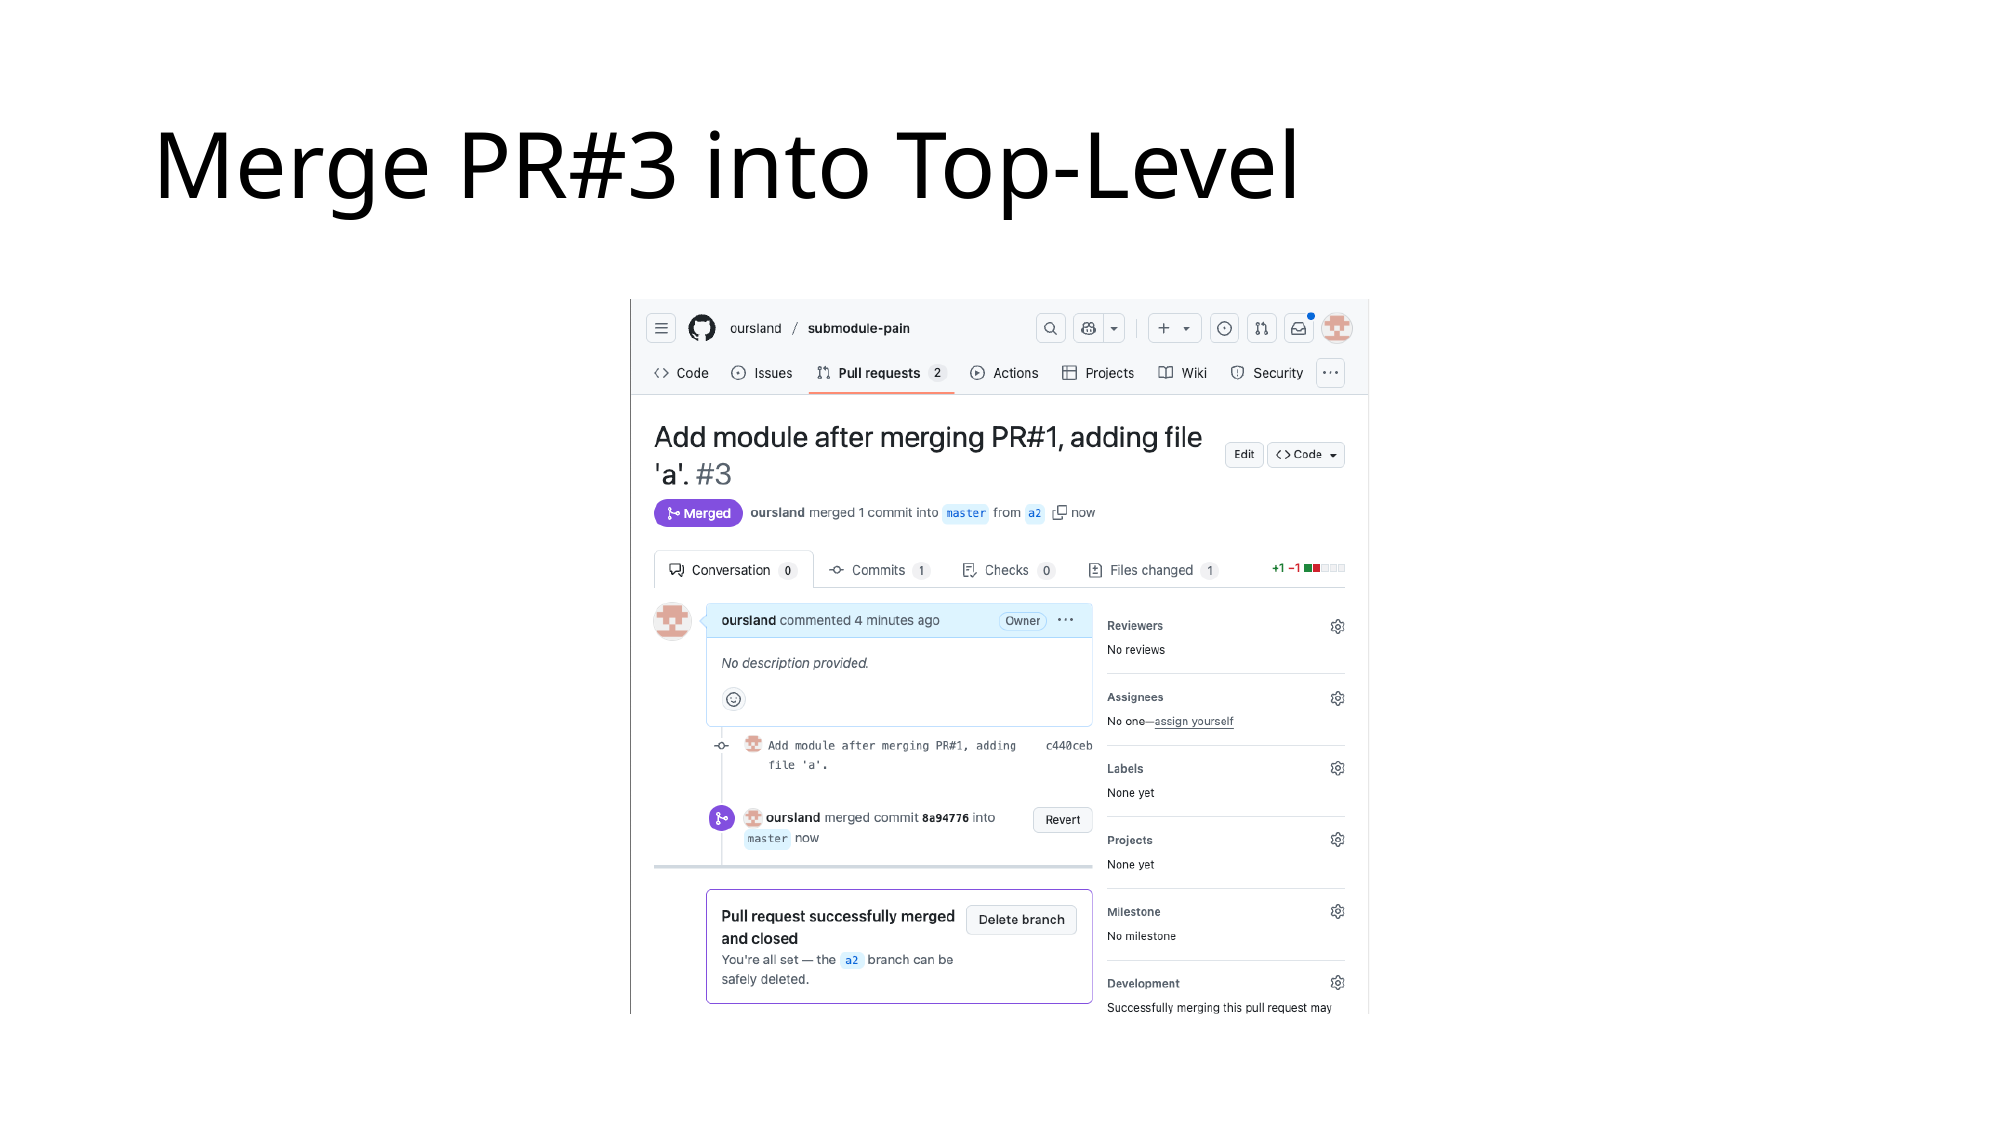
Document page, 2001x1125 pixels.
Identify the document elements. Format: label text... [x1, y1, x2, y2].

title Merge PR#3 into Top-Level [137, 59, 1863, 278]
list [630, 298, 1370, 1014]
